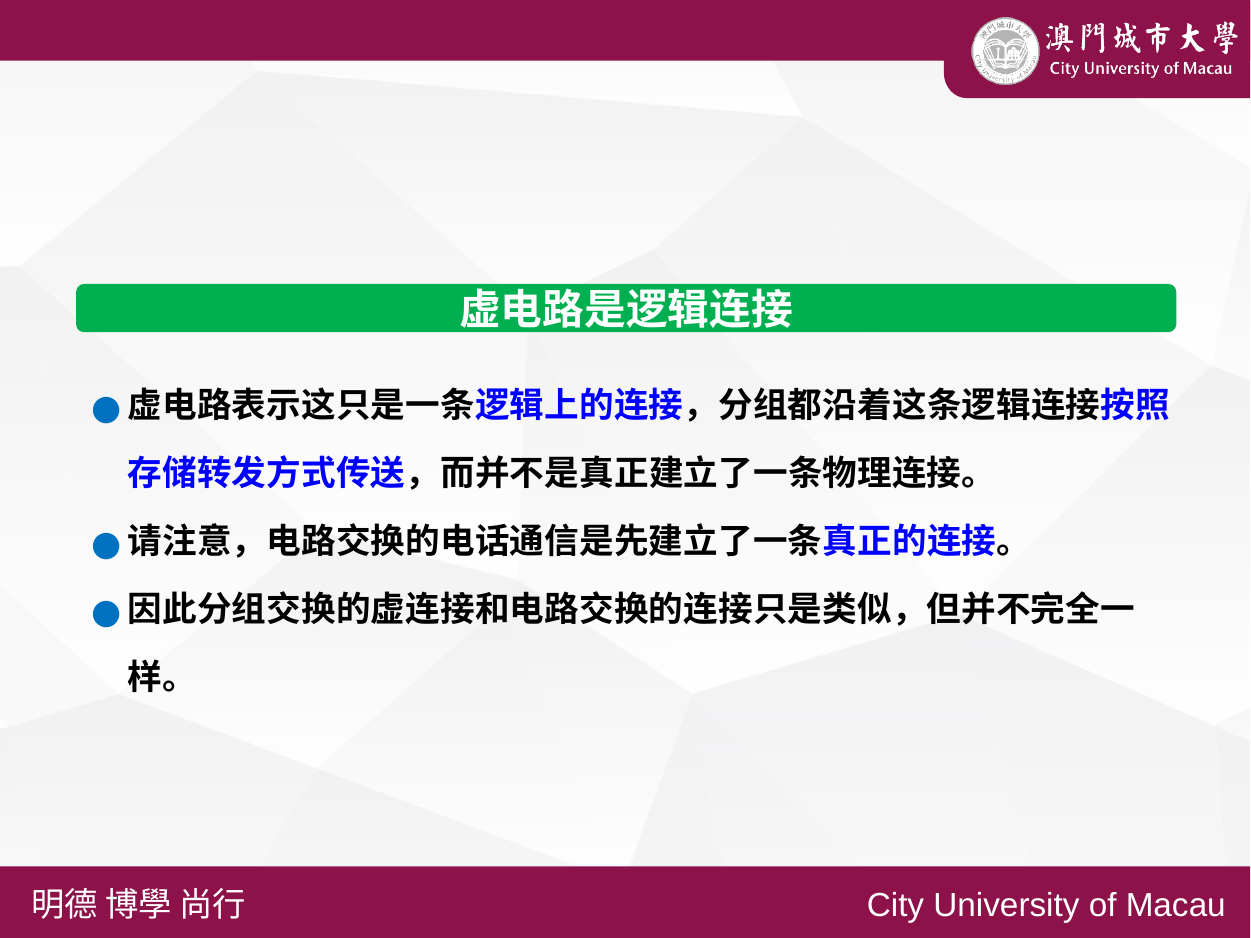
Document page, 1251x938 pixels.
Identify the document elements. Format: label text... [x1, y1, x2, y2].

picture [1043, 21, 1238, 55]
text_box 虚电路是逻辑连接 [76, 283, 1177, 333]
picture [971, 17, 1040, 85]
text_box 虚电路表示这只是一条逻辑上的连接，分组都沿着这条逻辑连接按照存储转发方式传送，而并不是真正建立了一条物理连接。 请注意，电路交换的电话通信是先建立了一条真正的连接。 因此分组交换的虚连接和电路交换的连接只是类似，但并不完全一样。 [76, 348, 1195, 705]
picture [1048, 59, 1232, 80]
picture [0, 61, 1251, 866]
